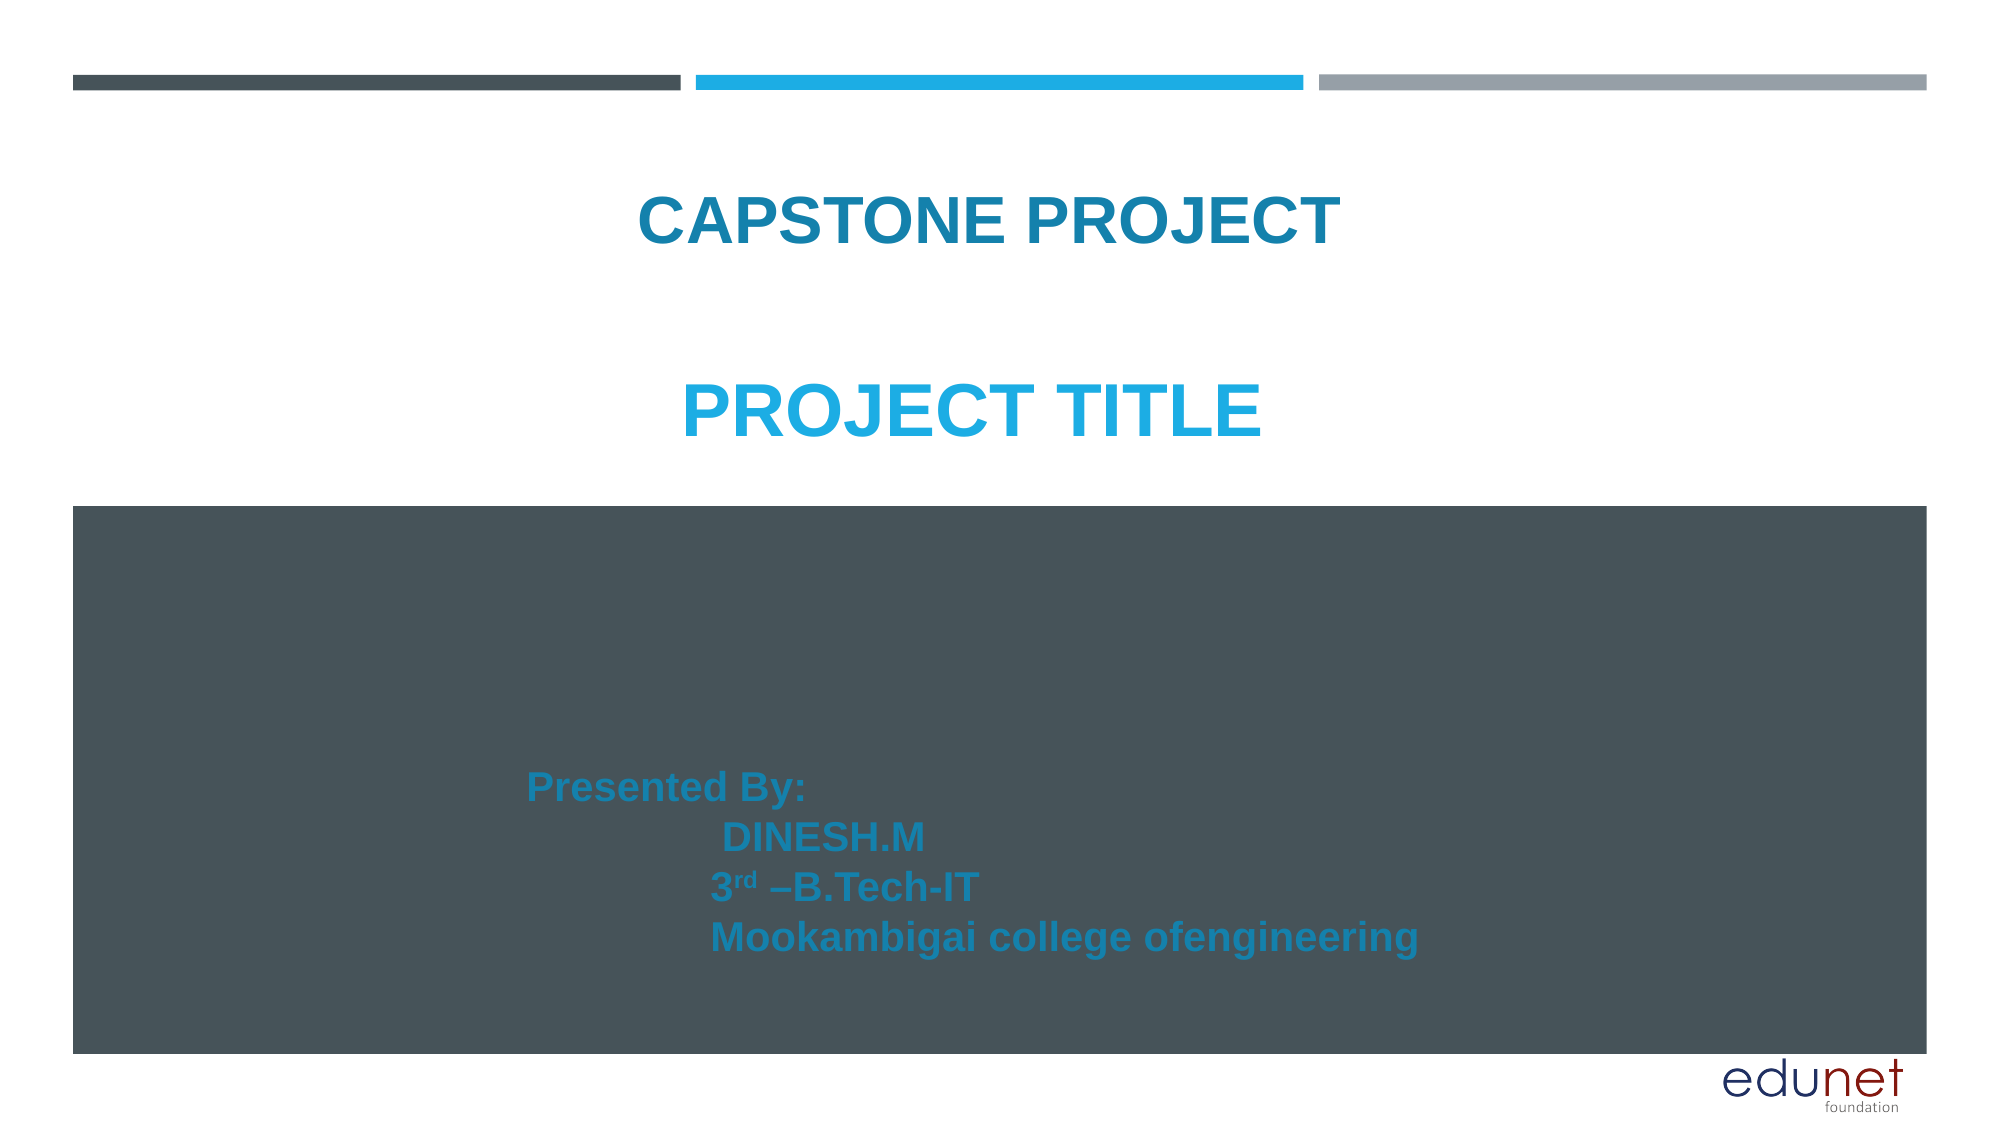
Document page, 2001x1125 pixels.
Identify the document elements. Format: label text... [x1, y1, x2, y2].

text_box CAPSTONE PROJECT [0, 169, 2000, 265]
picture [1719, 1056, 1905, 1116]
text_box Presented By: DINESH.M 3rd –B.Tech-IT Mookambigai college ofengineering [511, 752, 1821, 968]
title PROJECT TITLE [222, 298, 1724, 460]
